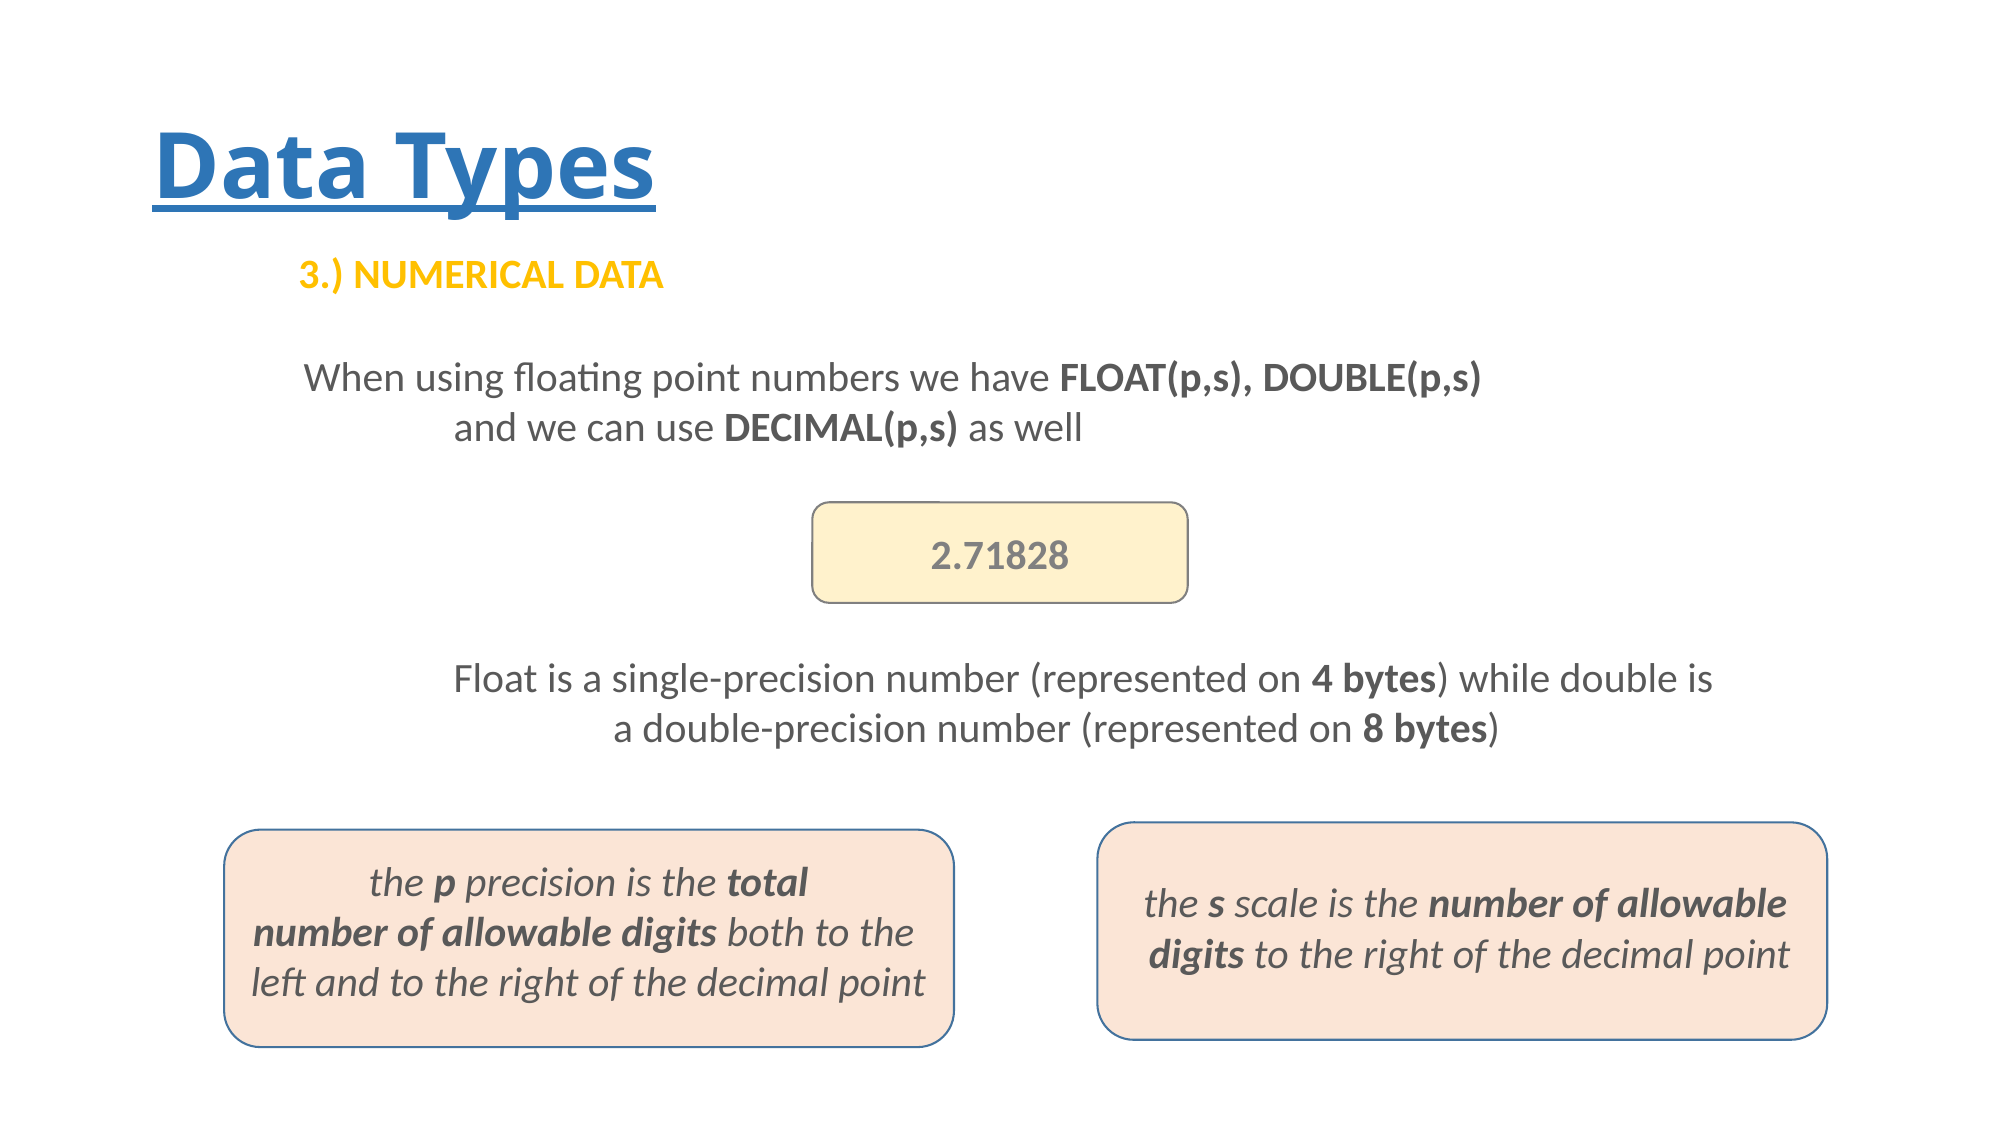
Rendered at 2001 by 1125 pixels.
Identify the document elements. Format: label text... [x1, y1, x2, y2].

text_box 2.71828 [811, 501, 1189, 604]
text_box the s scale is the number of allowable digits to the right of the decimal point [1124, 868, 1807, 1034]
text_box [942, 908, 956, 1040]
text_box the p precision is the total number of allowable digits both to the left and to the right of the decimal point [235, 847, 942, 1103]
text_box When using floating point numbers we have FLOAT(p,s), DOUBLE(p,s) and we can use DECIMAL(p,s) as well Float is a single-precision number (represented on 4 bytes) while double is a double-precision number (represented on 8 bytes) [288, 342, 1729, 908]
text_box [223, 828, 288, 1039]
text_box 3.) NUMERICAL DATA [283, 239, 680, 305]
text_box [1096, 821, 1829, 1041]
title Data Types [137, 59, 1863, 278]
